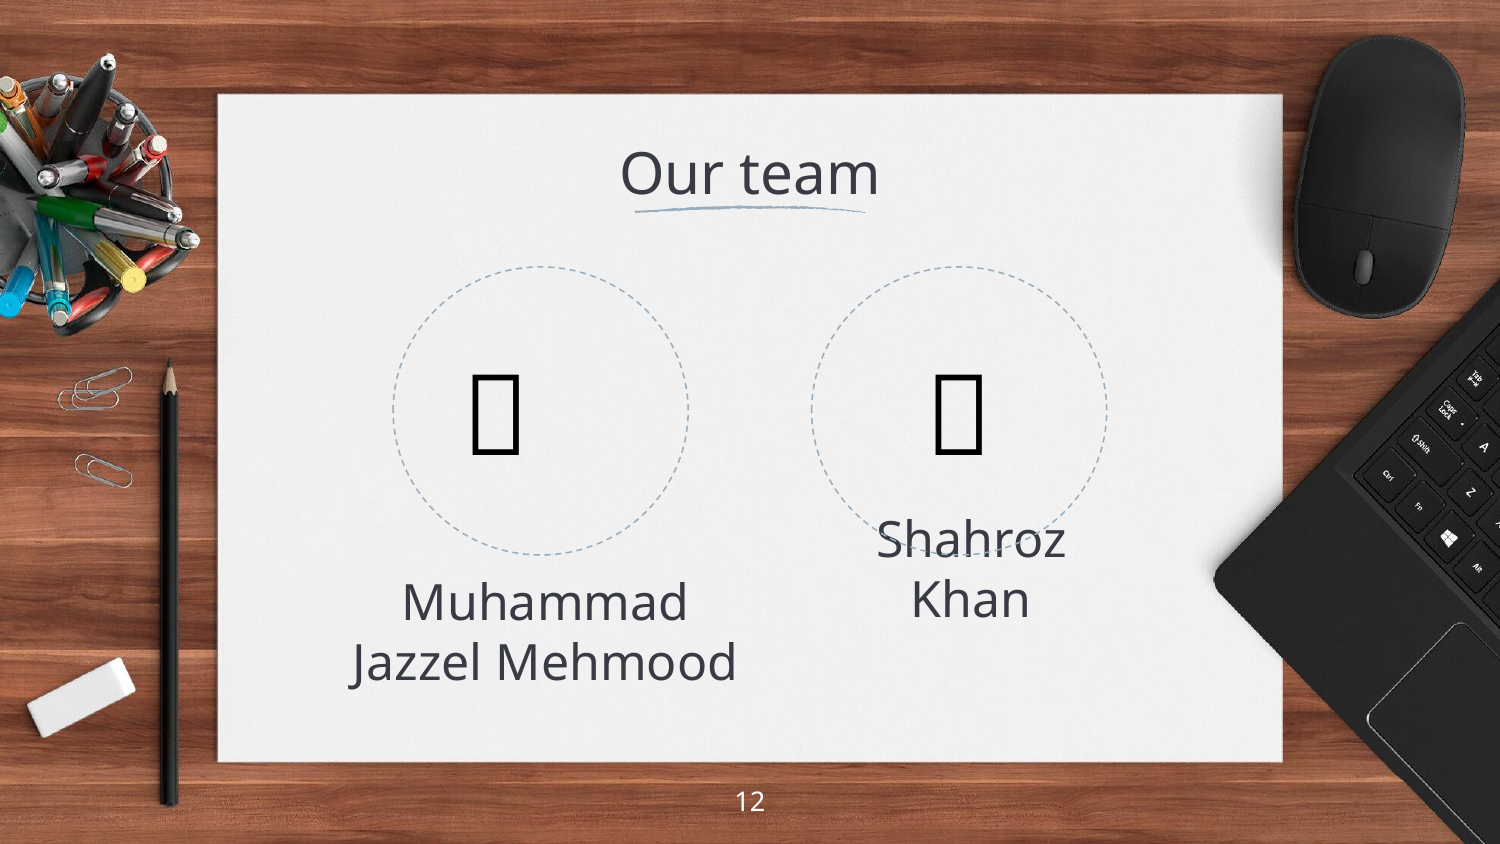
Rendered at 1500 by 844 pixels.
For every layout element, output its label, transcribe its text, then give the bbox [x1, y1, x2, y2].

text_box 👨 [910, 335, 1008, 486]
text_box [811, 266, 1107, 556]
text_box [393, 266, 689, 556]
text_box Muhammad Jazzel Mehmood [337, 565, 754, 690]
slide_number 12 [705, 762, 795, 844]
text_box 👦 [447, 335, 546, 486]
picture [0, 0, 1500, 844]
title Our team [267, 132, 1233, 207]
text_box Shahroz Khan [840, 554, 1102, 628]
